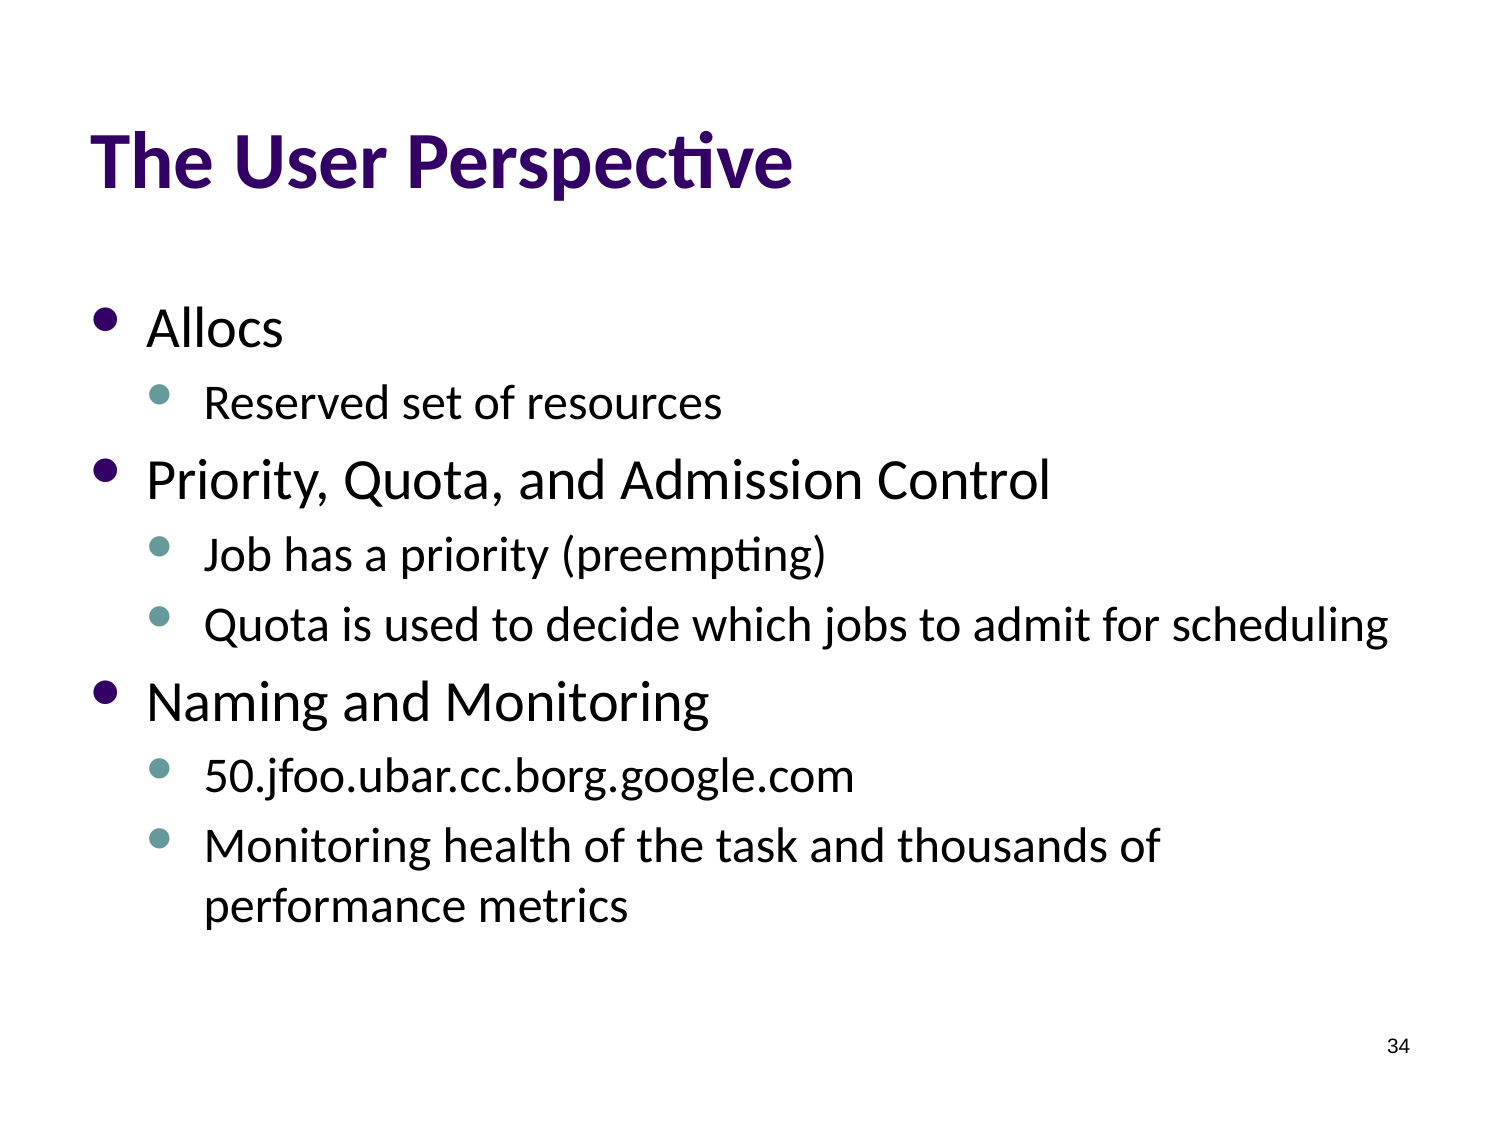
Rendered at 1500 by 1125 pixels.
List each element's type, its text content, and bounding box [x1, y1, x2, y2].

slide_number 34 [1074, 1024, 1426, 1101]
list Allocs Reserved set of resources Priority, Quota, and Admission Control Job has a priority (preempting) Quota is used to decide which jobs to admit for scheduling Naming and Monitoring 50.jfoo.ubar.cc.borg.google.com Monitoring health of the task and thousands of performance metrics [75, 282, 1425, 1006]
title The User Perspective [75, 20, 1425, 213]
